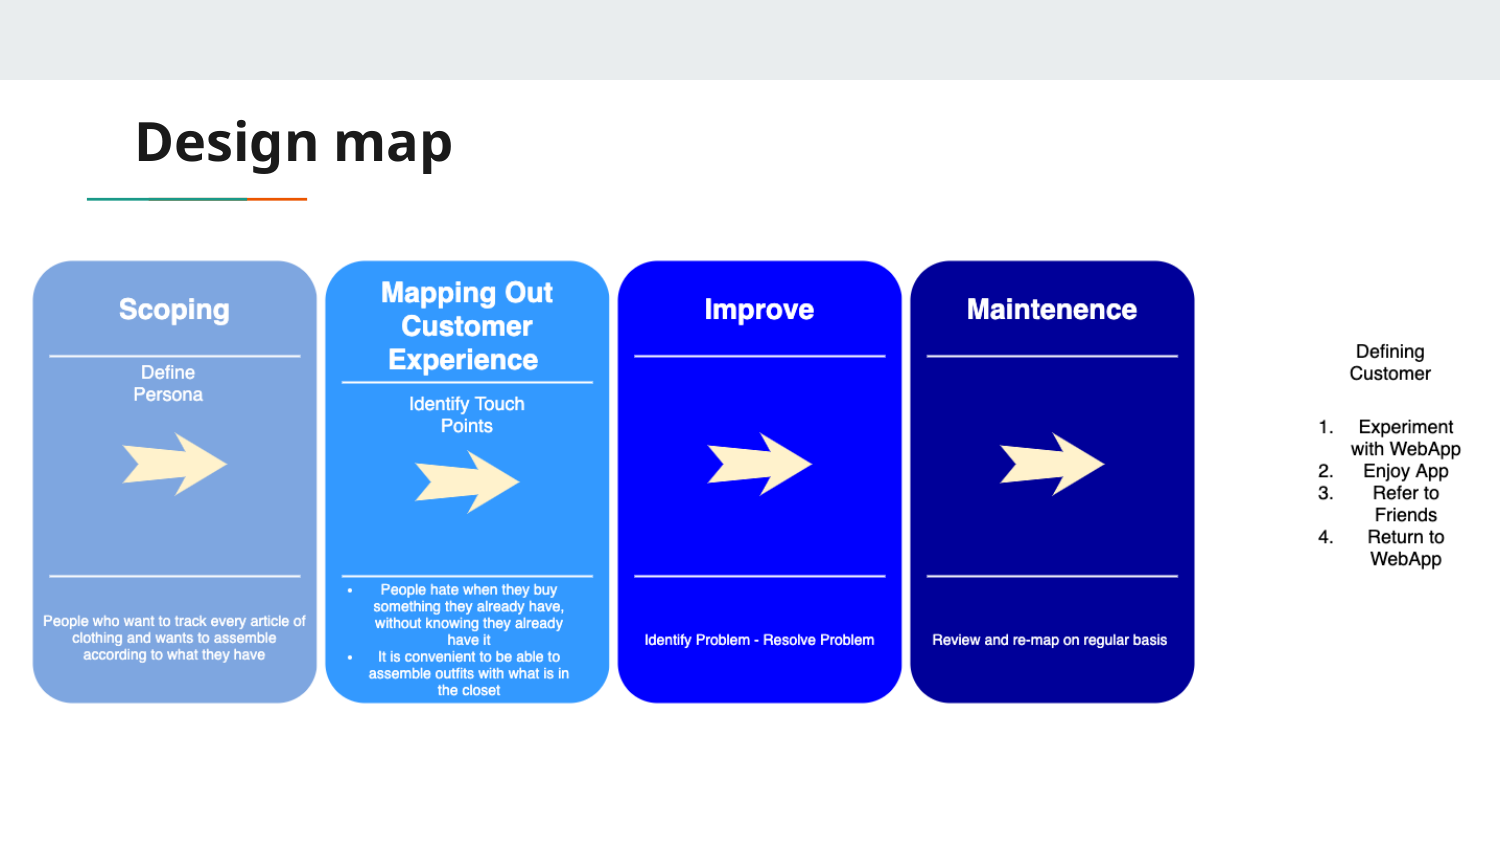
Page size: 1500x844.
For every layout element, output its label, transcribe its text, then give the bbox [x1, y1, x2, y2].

picture [24, 252, 1476, 712]
title Design map [119, 92, 1381, 180]
